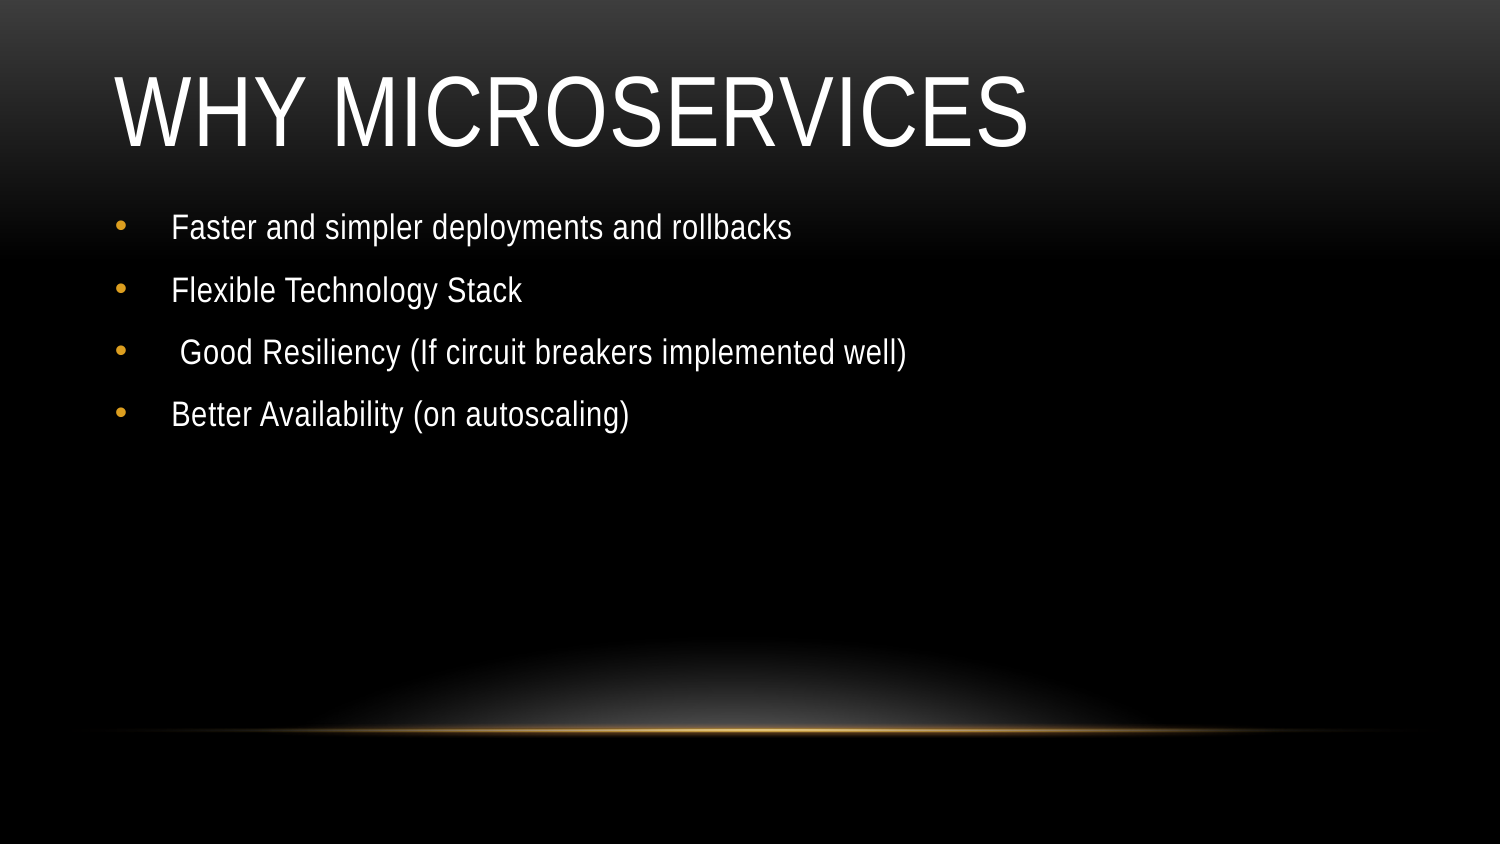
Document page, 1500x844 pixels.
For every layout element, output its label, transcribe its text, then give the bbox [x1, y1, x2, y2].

list Faster and simpler deployments and rollbacks Flexible Technology Stack Good Resiliency (If circuit breakers implemented well) Better Availability (on autoscaling) [99, 196, 1400, 704]
title Why Microservices [99, 33, 1400, 175]
picture [0, 0, 1500, 844]
